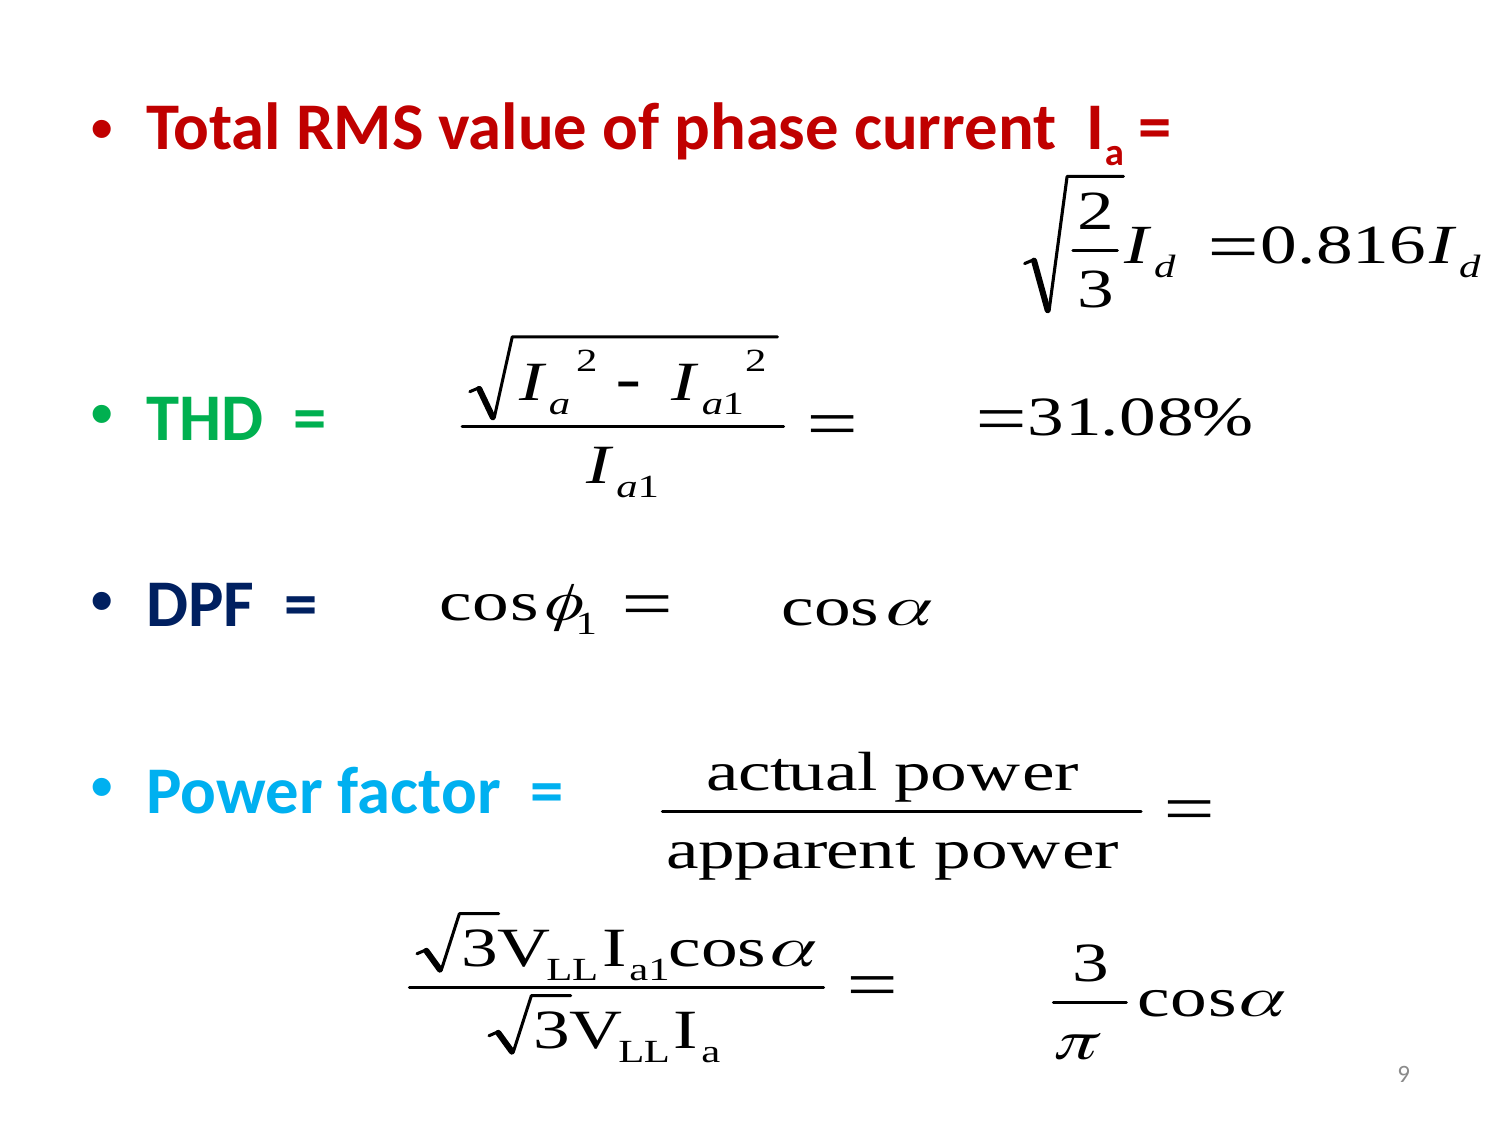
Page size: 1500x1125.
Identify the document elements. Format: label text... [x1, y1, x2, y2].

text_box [449, 324, 854, 510]
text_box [429, 565, 674, 644]
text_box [649, 737, 1213, 890]
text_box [1010, 162, 1500, 324]
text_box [770, 588, 949, 640]
list Total RMS value of phase current Ia = THD = DPF = Power factor = [75, 75, 1425, 1005]
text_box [961, 384, 1268, 450]
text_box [396, 899, 899, 1076]
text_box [1040, 928, 1305, 1072]
slide_number 9 [1074, 1042, 1425, 1103]
